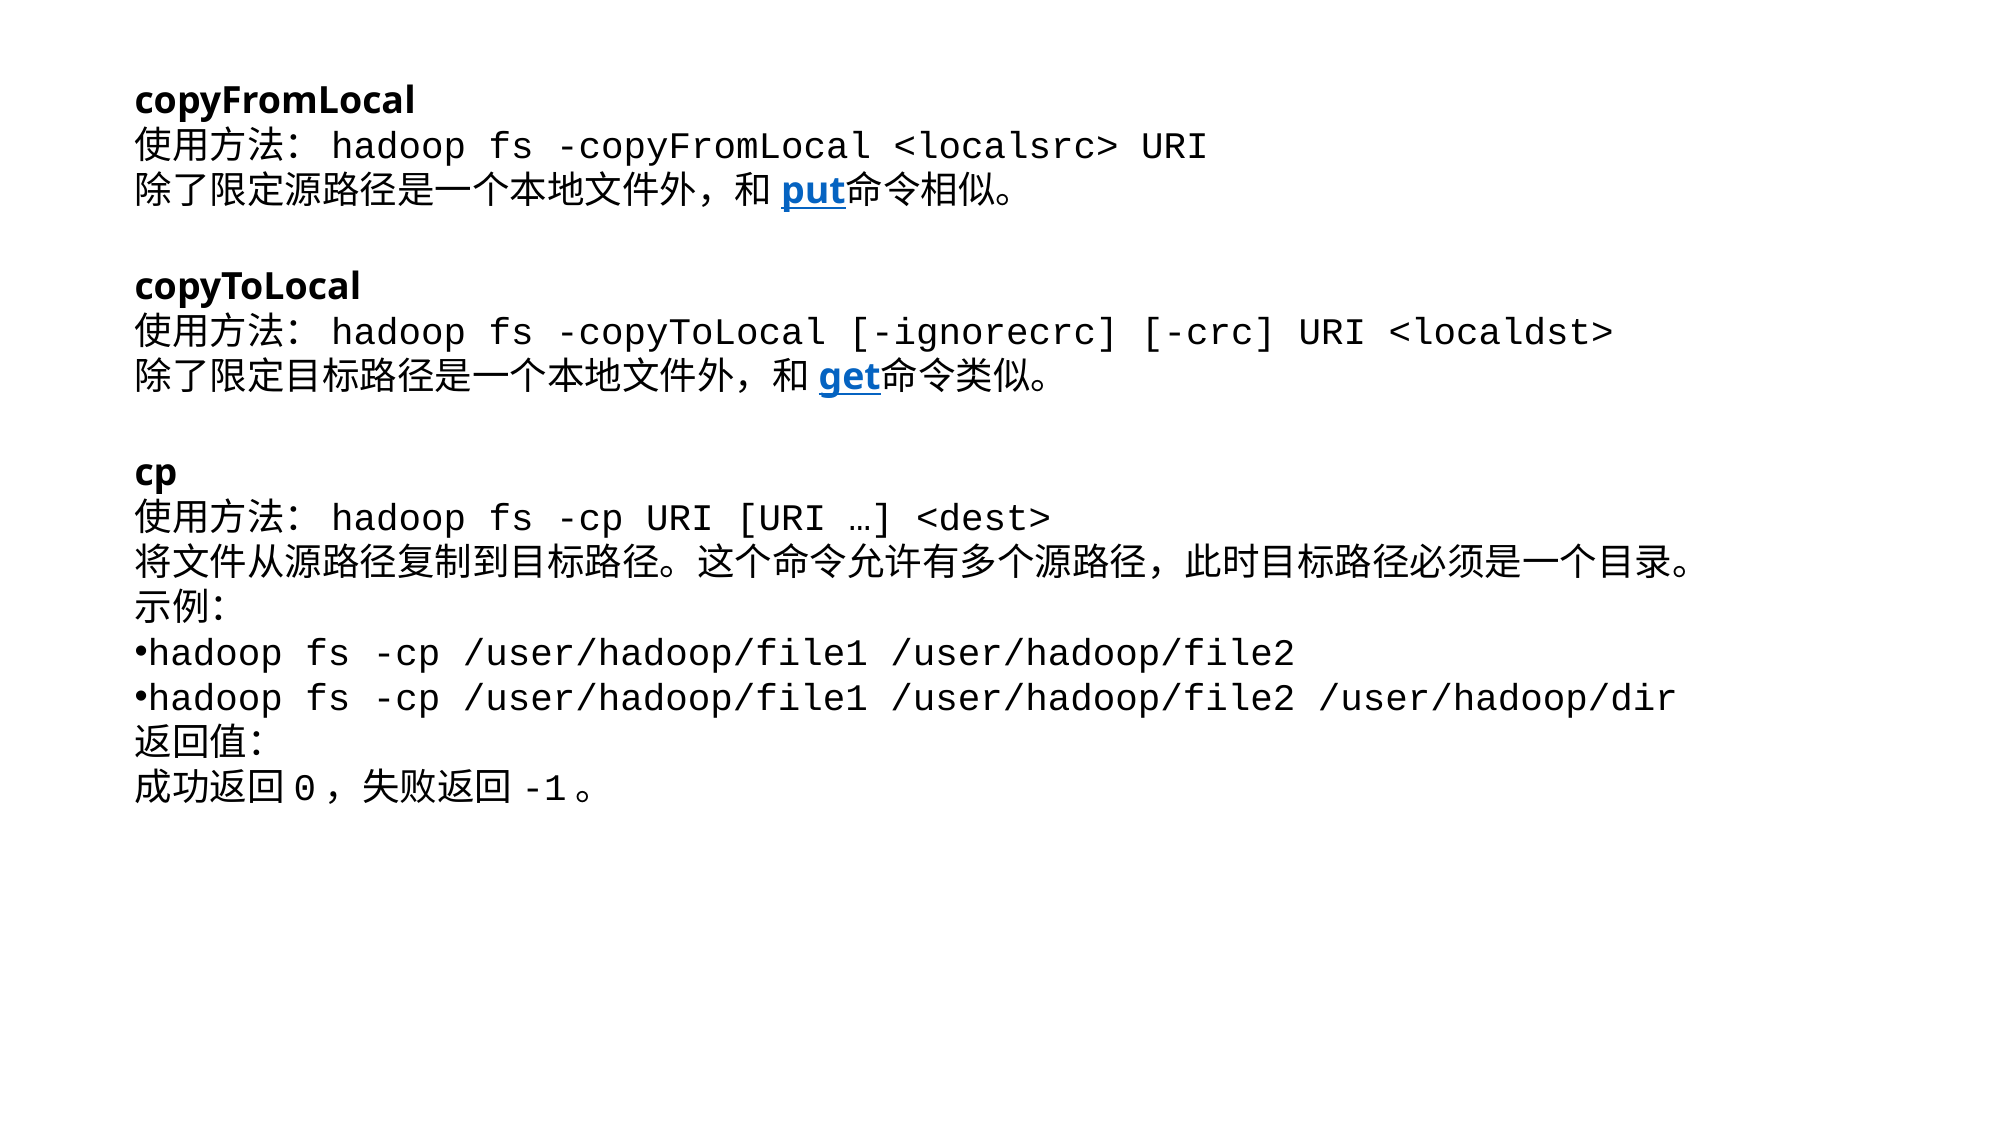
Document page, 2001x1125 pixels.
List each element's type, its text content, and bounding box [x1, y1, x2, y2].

text_box copyFromLocal 使用方法：hadoop fs -copyFromLocal <localsrc> URI 除了限定源路径是一个本地文件外，和put命令相似。 copyToLocal 使用方法：hadoop fs -copyToLocal [-ignorecrc] [-crc] URI <localdst> 除了限定目标路径是一个本地文件外，和get命令类似。 cp 使用方法：hadoop fs -cp URI [URI …] <dest> 将文件从源路径复制到目标路径。这个命令允许有多个源路径，此时目标路径必须是一个目录。 示例： hadoop fs -cp /user/hadoop/file1 /user/hadoop/file2 hadoop fs -cp /user/hadoop/file1 /user/hadoop/file2 /user/hadoop/dir 返回值： 成功返回0，失败返回-1。 [119, 68, 1893, 816]
